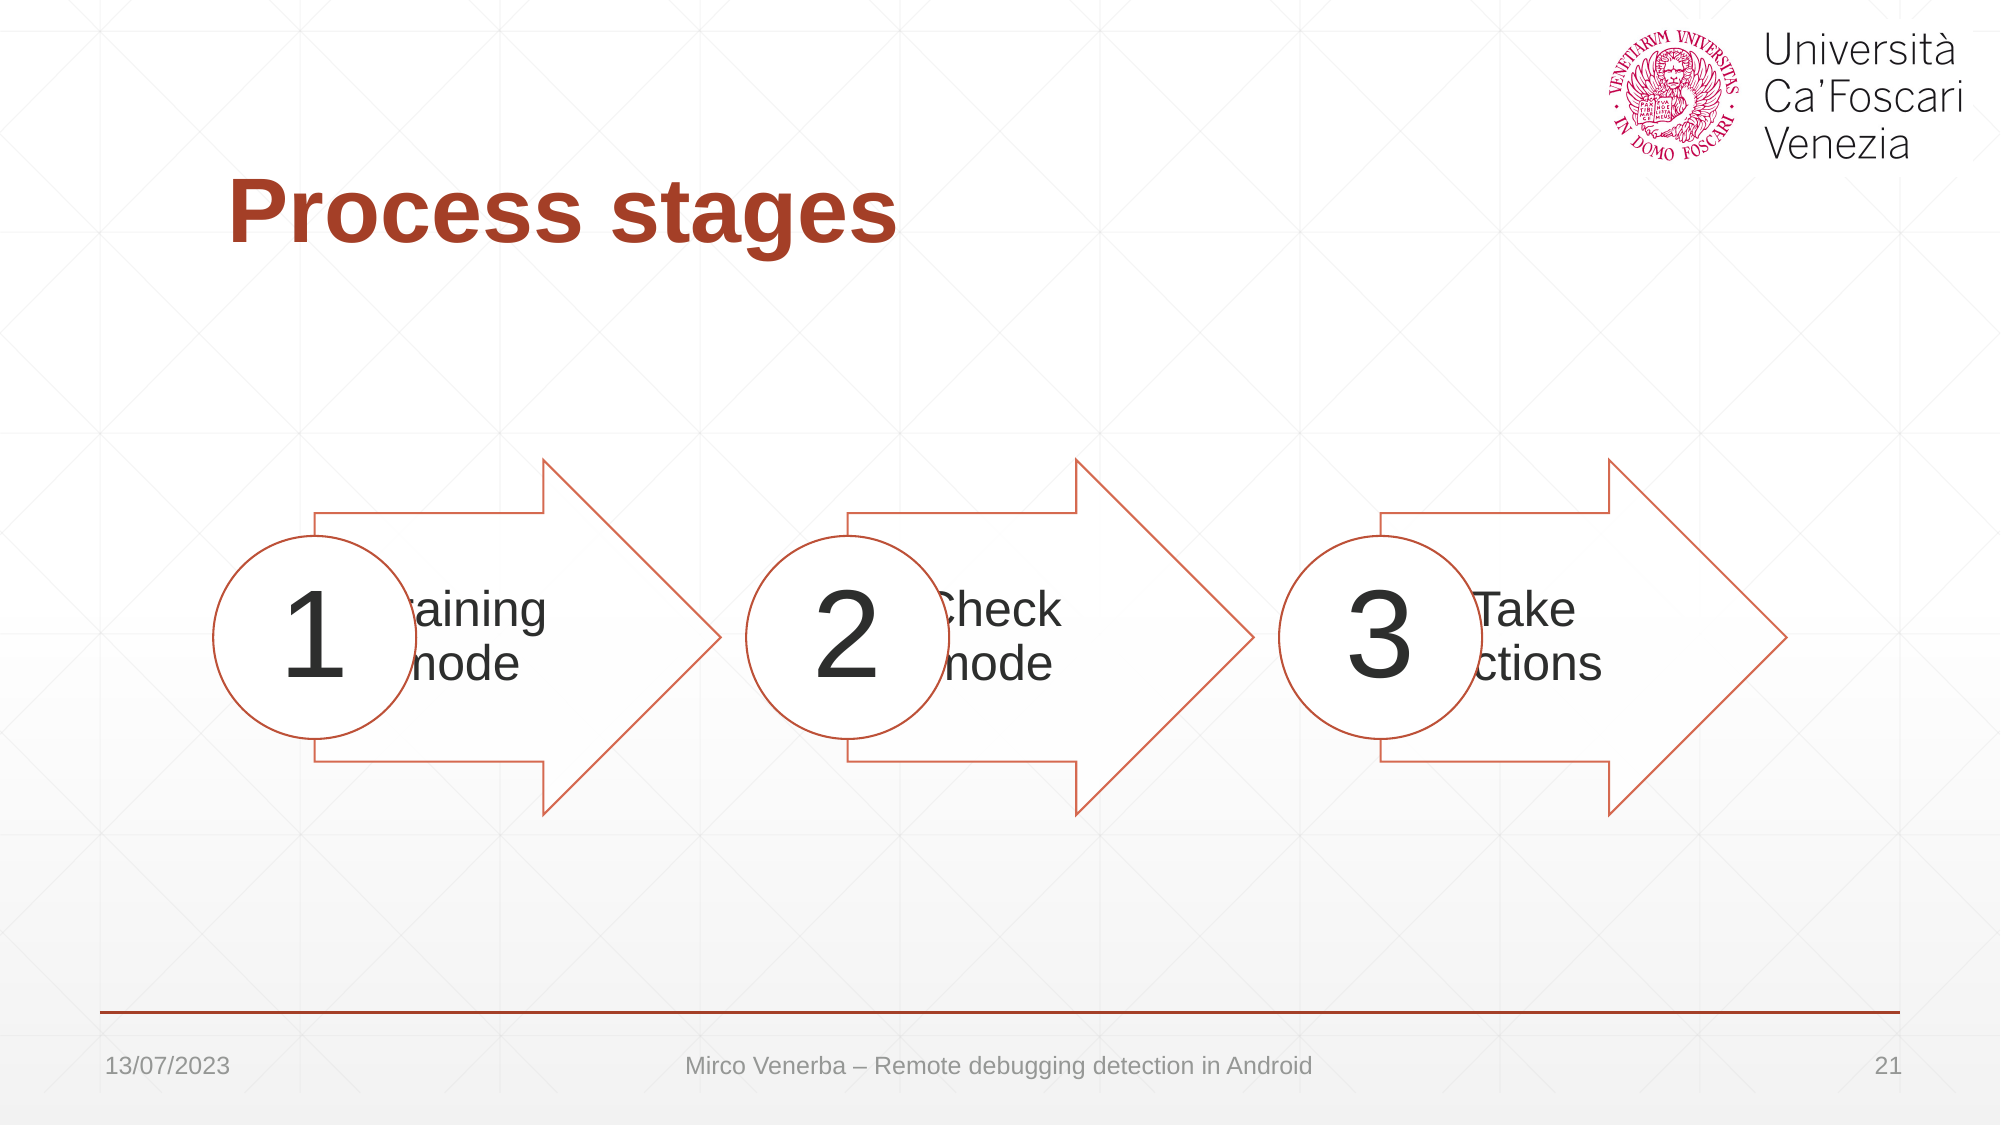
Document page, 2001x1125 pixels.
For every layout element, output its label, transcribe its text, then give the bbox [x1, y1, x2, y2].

text_box 13/07/2023 [90, 1042, 335, 1087]
picture [1601, 19, 1973, 177]
text_box 21 [1657, 1042, 1918, 1087]
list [212, 324, 1788, 950]
title Process stages [212, 82, 1788, 271]
text_box Mirco Venerba – Remote debugging detection in Android [670, 1042, 1330, 1087]
